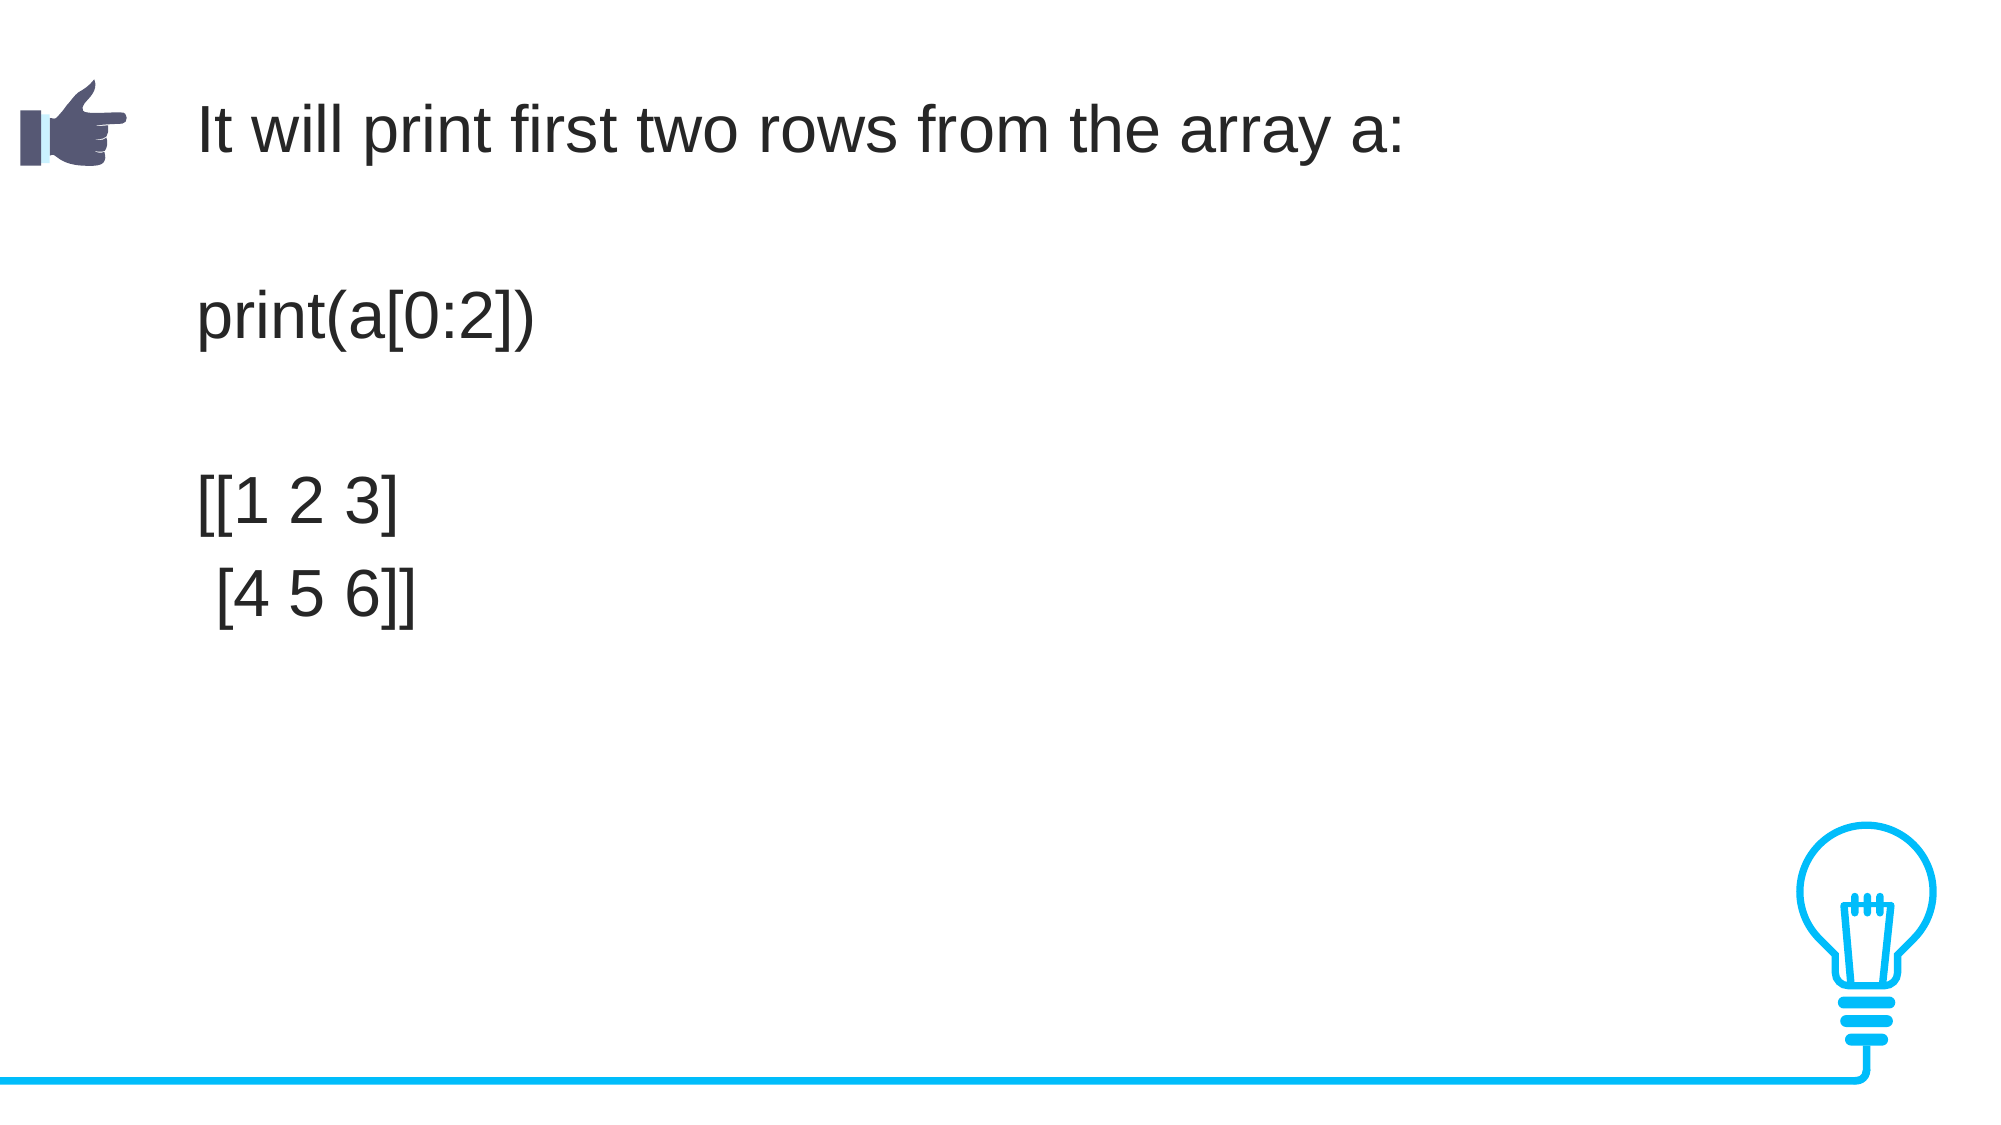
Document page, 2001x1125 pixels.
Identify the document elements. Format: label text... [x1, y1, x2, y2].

list It will print first two rows from the array a: print(a[0:2]) [[1 2 3] [4 5 6]] [181, 26, 1959, 979]
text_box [20, 79, 127, 166]
